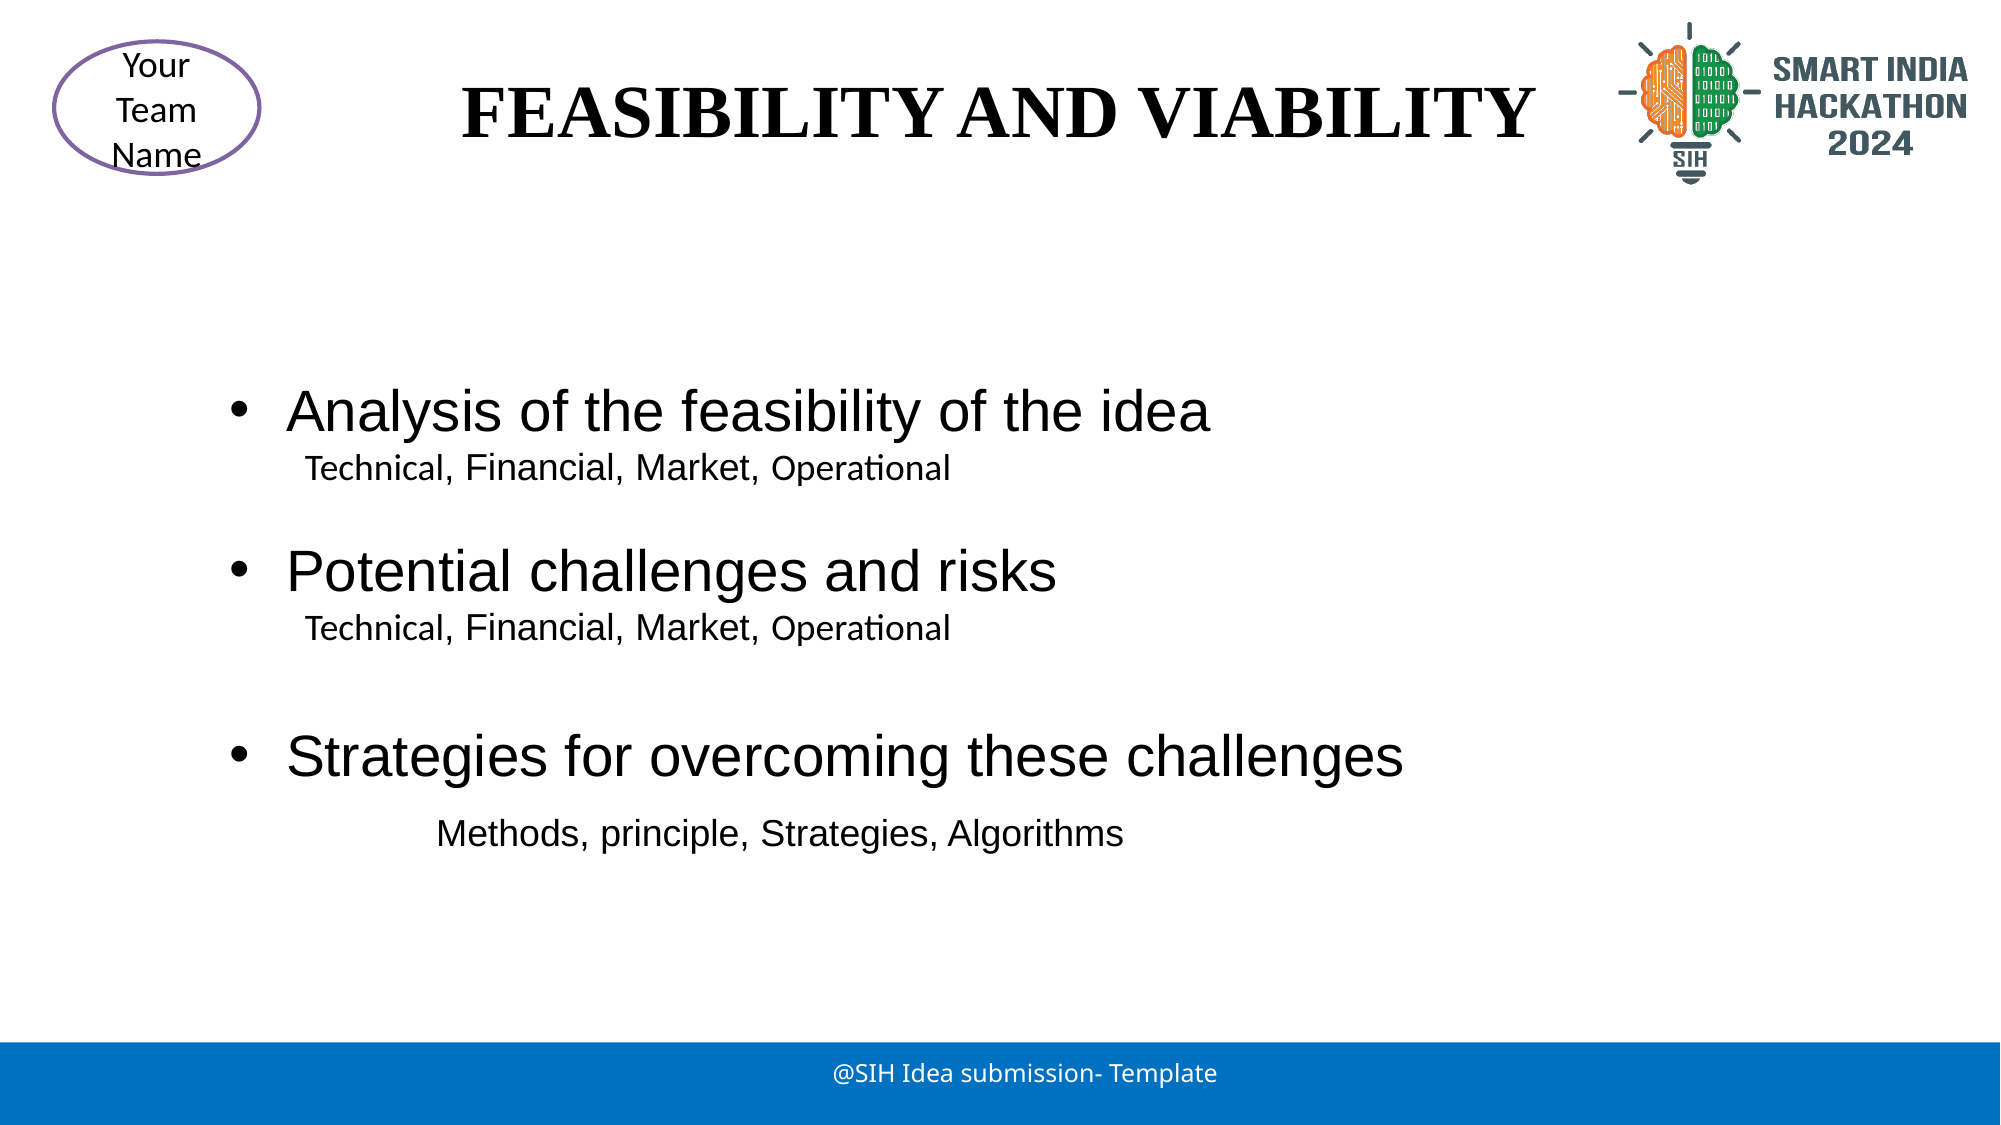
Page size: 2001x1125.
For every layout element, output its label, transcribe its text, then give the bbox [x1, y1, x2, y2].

footer @SIH Idea submission- Template [762, 1042, 1289, 1103]
title FEASIBILITY AND VIABILITY [99, 13, 1605, 202]
slide_number [1433, 1042, 1900, 1103]
text_box [0, 1042, 2000, 1125]
picture [1607, 13, 1977, 202]
text_box Your Team Name [52, 39, 262, 176]
text_box Analysis of the feasibility of the idea Technical, Financial, Market, Operational Potential challenges and risks Technical, Financial, Market, Operational Strategies for overcoming these challenges Methods, principle, Strategies, Algorithms [214, 365, 1755, 866]
